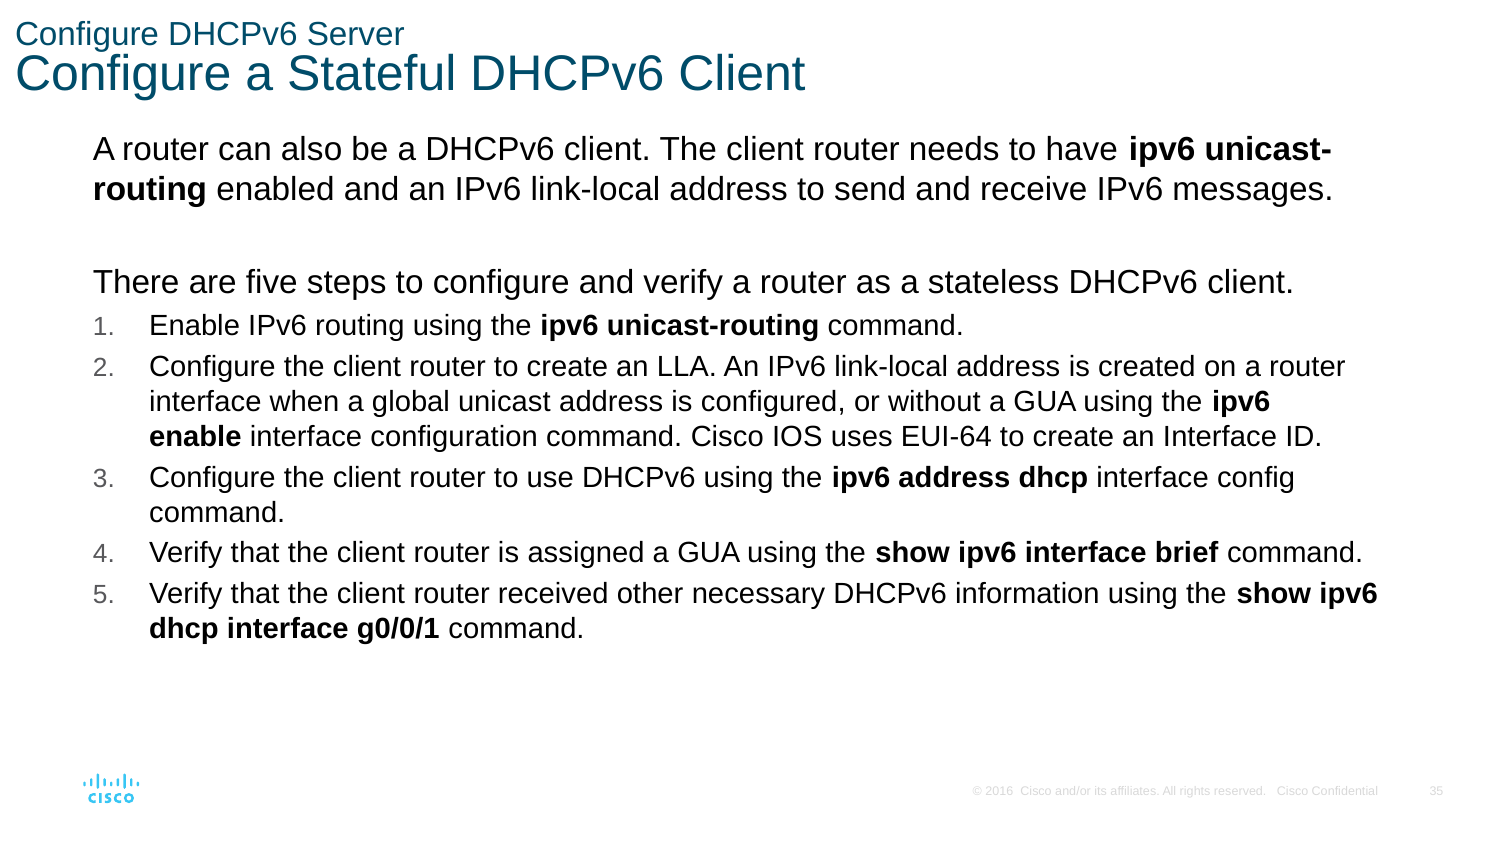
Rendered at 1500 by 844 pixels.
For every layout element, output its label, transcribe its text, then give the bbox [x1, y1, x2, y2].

list A router can also be a DHCPv6 client. The client router needs to have ipv6 unicast-routing enabled and an IPv6 link-local address to send and receive IPv6 messages. There are five steps to configure and verify a router as a stateless DHCPv6 client. Enable IPv6 routing using the ipv6 unicast-routing command. Configure the client router to create an LLA. An IPv6 link-local address is created on a router interface when a global unicast address is configured, or without a GUA using the ipv6 enable interface configuration command. Cisco IOS uses EUI-64 to create an Interface ID. Configure the client router to use DHCPv6 using the ipv6 address dhcp interface config command. Verify that the client router is assigned a GUA using the show ipv6 interface brief command. Verify that the client router received other necessary DHCPv6 information using the show ipv6 dhcp interface g0/0/1 command. [77, 120, 1437, 726]
title Configure DHCPv6 Server Configure a Stateful DHCPv6 Client [0, 0, 1369, 121]
